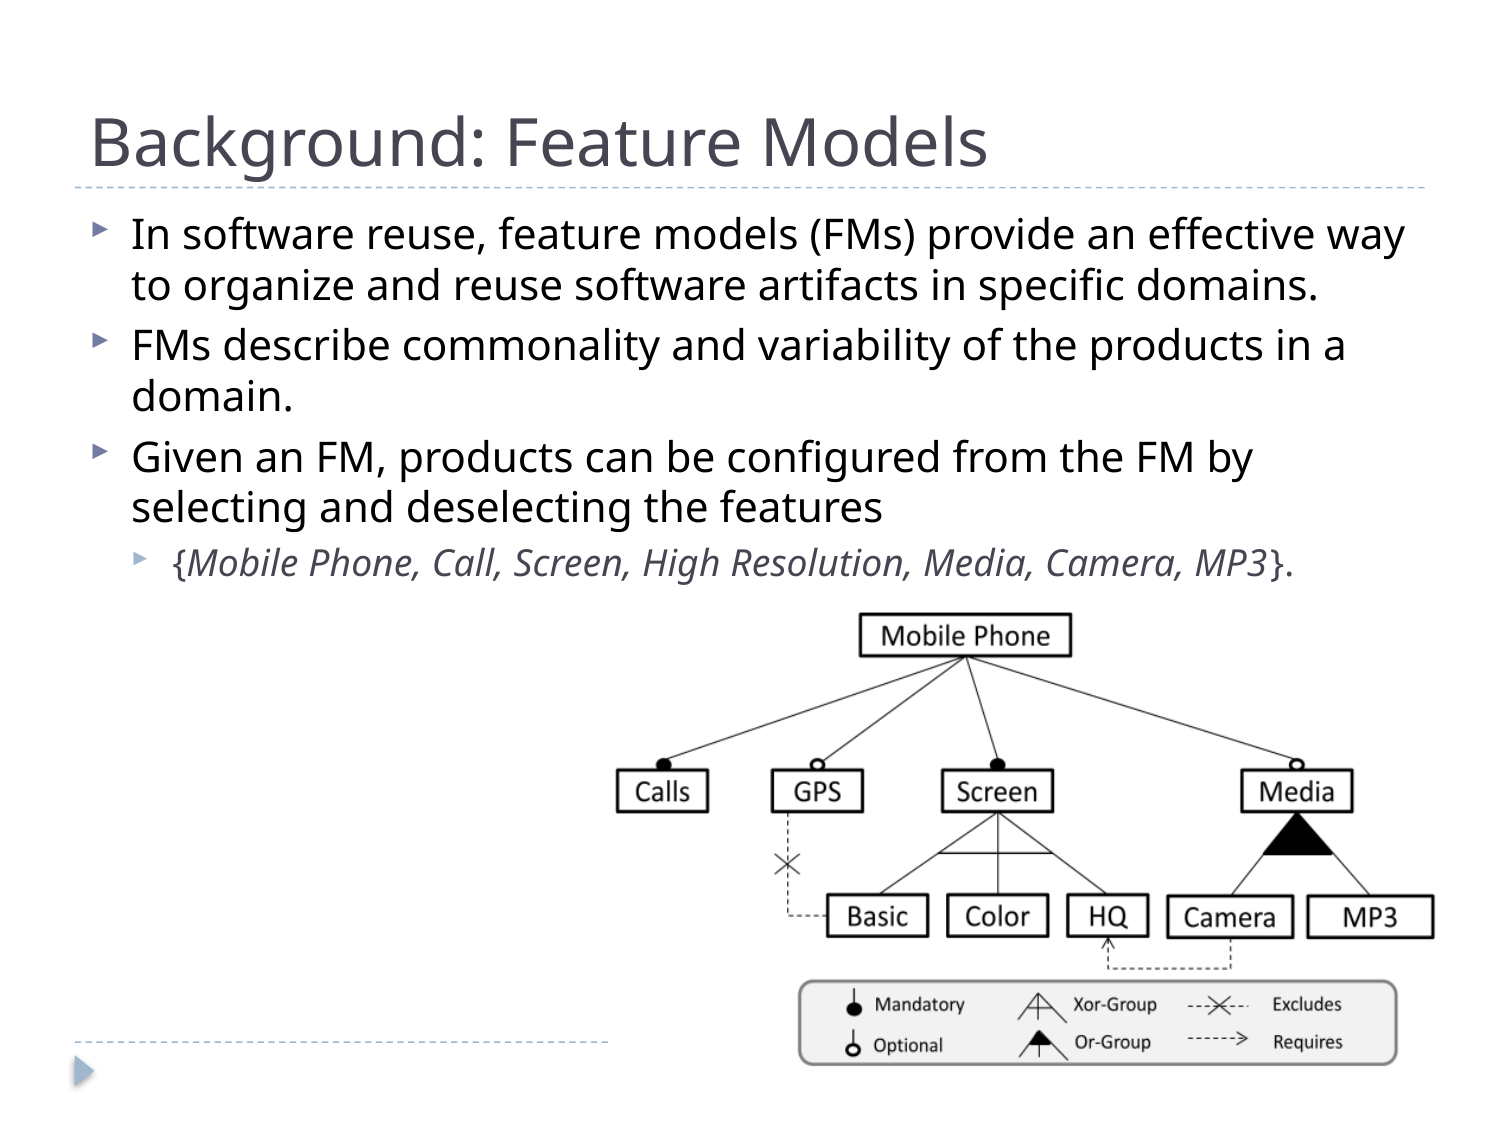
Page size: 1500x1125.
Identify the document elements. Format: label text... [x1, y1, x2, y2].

list In software reuse, feature models (FMs) provide an effective way to organize and reuse software artifacts in specific domains. FMs describe commonality and variability of the products in a domain. Given an FM, products can be configured from the FM by selecting and deselecting the features {Mobile Phone, Call, Screen, High Resolution, Media, Camera, MP3}. [75, 200, 1425, 610]
title Background: Feature Models [75, 24, 1425, 188]
picture [607, 609, 1448, 1071]
